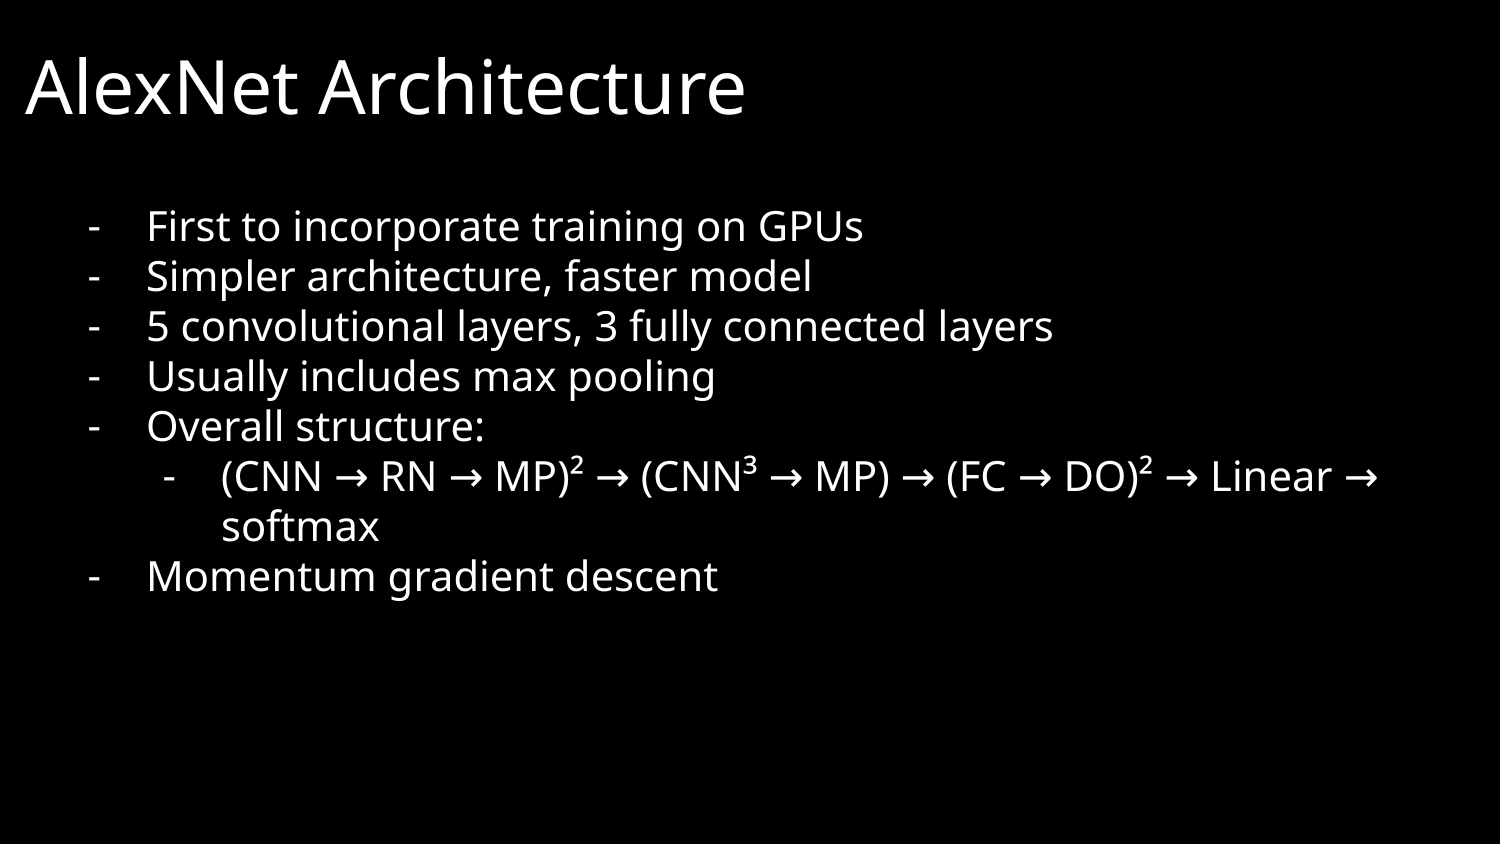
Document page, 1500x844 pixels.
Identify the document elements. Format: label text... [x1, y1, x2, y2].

title AlexNet Architecture [10, 13, 1282, 156]
text_box First to incorporate training on GPUs Simpler architecture, faster model 5 convolutional layers, 3 fully connected layers Usually includes max pooling Overall structure: (CNN → RN → MP)² → (CNN³ → MP) → (FC → DO)² → Linear → softmax Momentum gradient descent [56, 184, 1443, 776]
